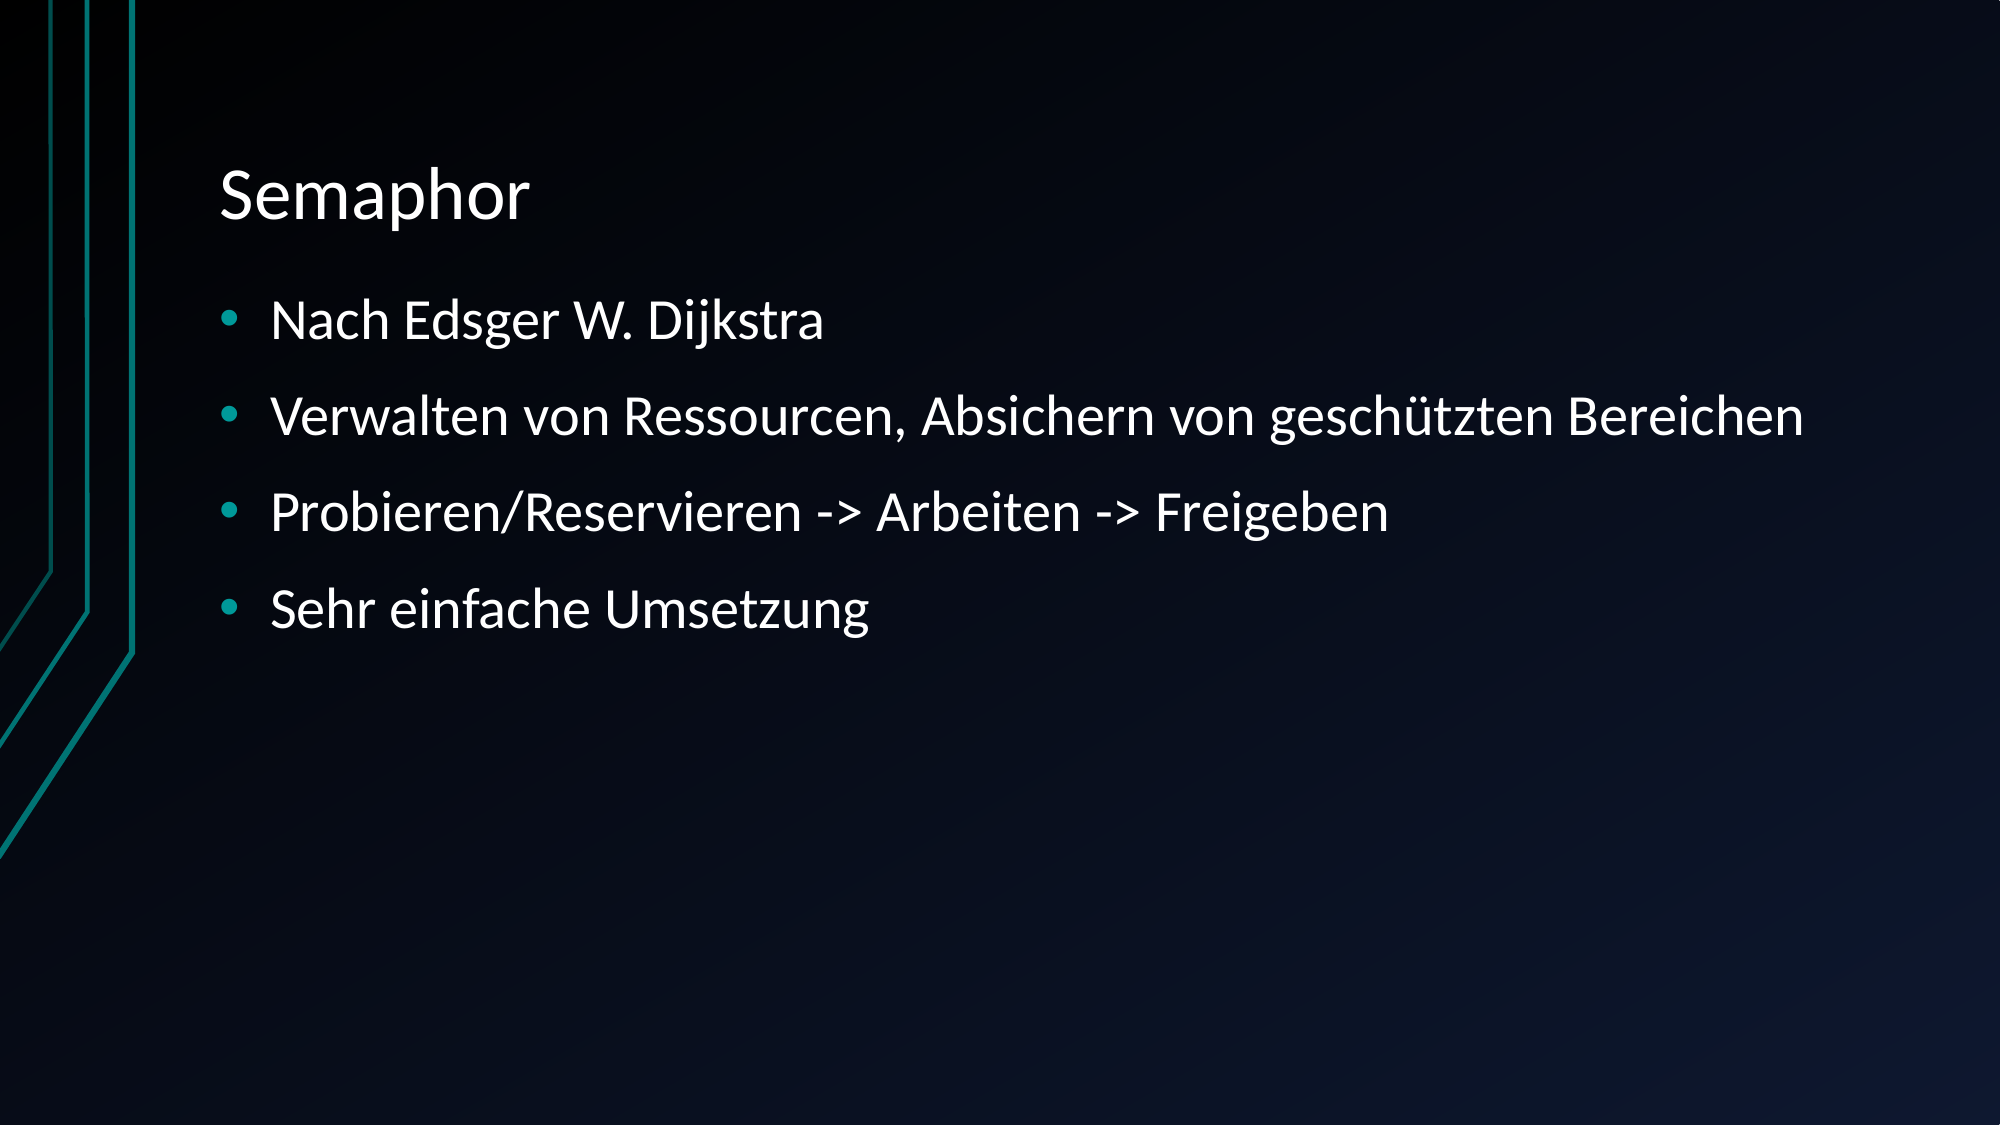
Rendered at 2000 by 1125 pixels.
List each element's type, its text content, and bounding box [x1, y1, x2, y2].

title Semaphor [199, 45, 1900, 246]
list Nach Edsger W. Dijkstra Verwalten von Ressourcen, Absichern von geschützten Bereichen Probieren/Reservieren -> Arbeiten -> Freigeben Sehr einfache Umsetzung [199, 279, 1900, 1012]
